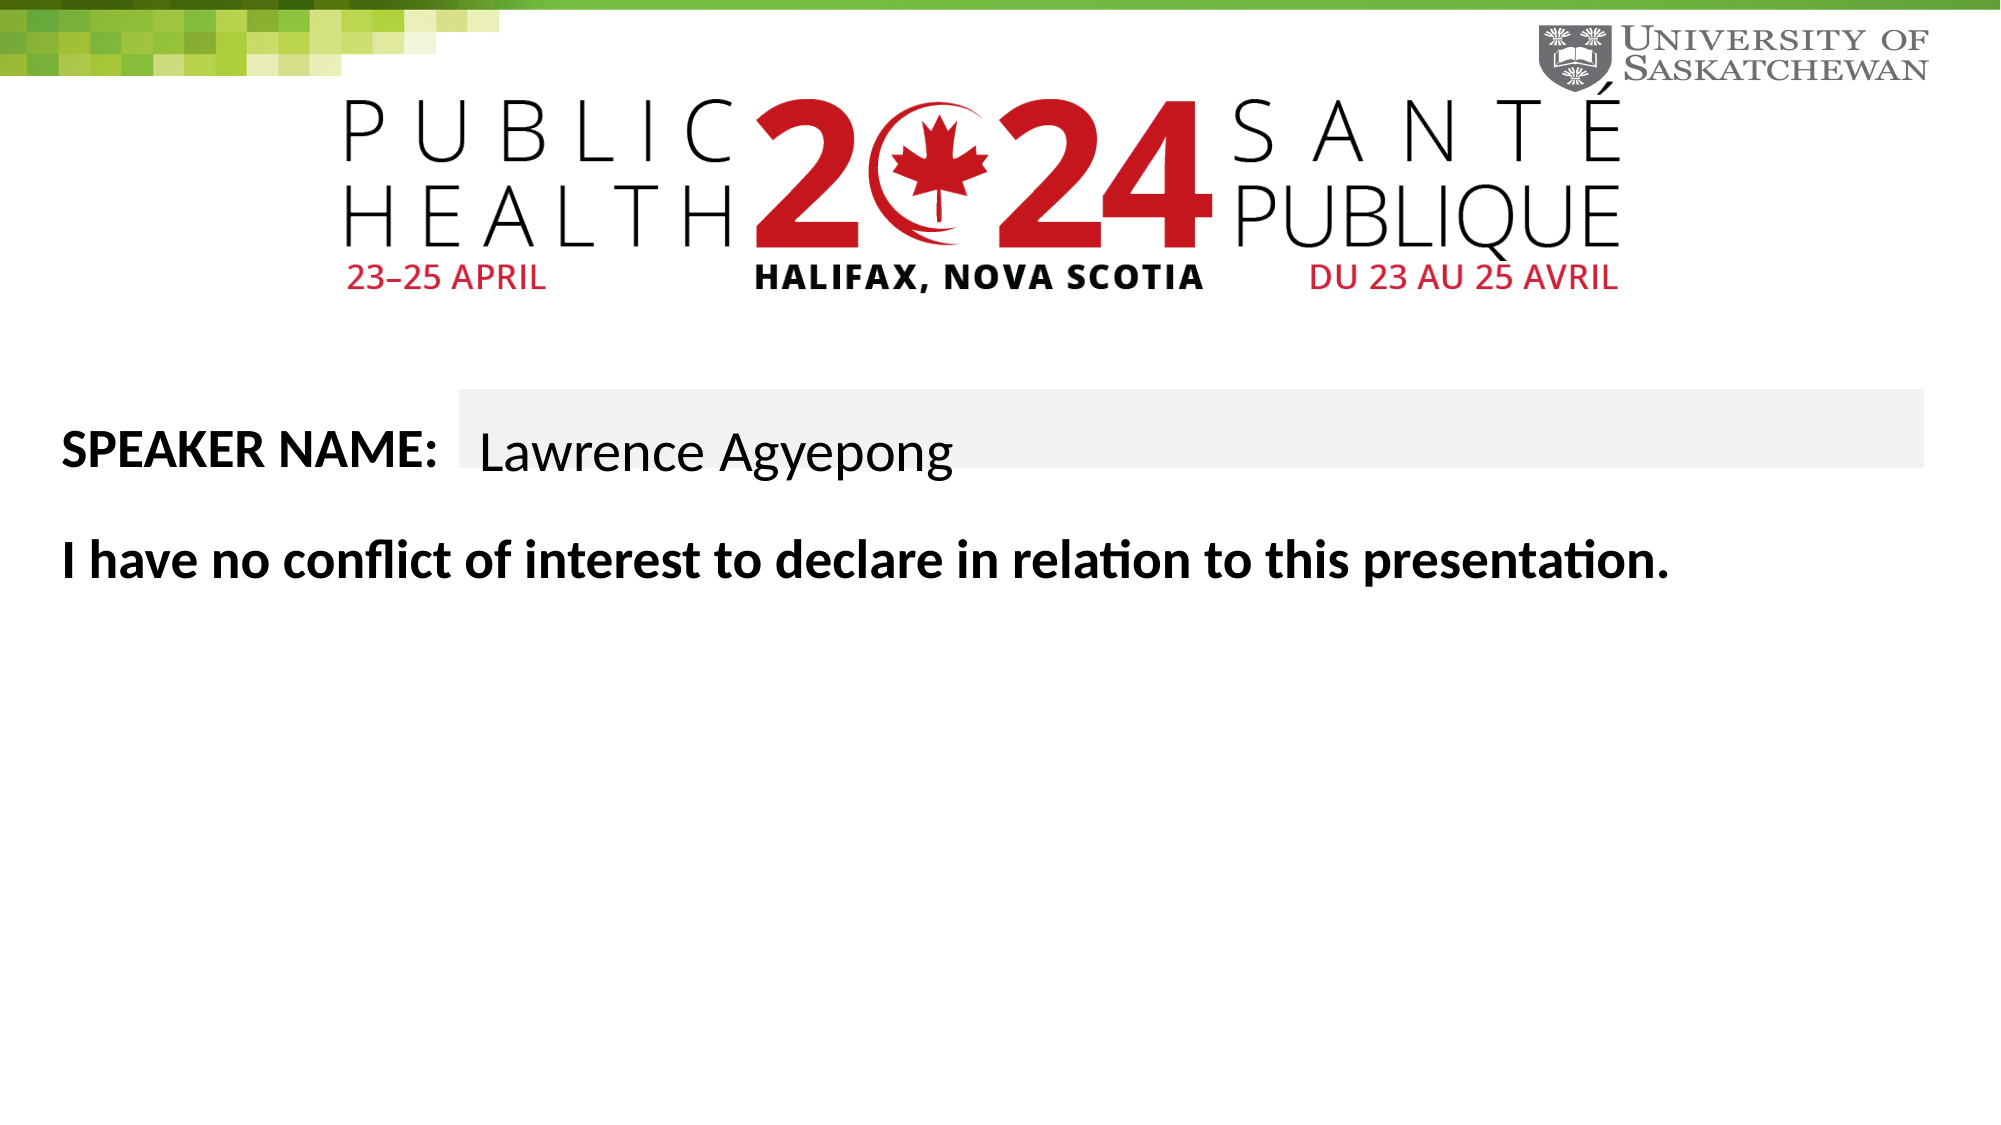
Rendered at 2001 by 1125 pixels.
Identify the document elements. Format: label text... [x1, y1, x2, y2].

text_box SPEAKER NAME: [41, 389, 459, 468]
text_box I have no conflict of interest to declare in relation to this presentation. [41, 499, 1930, 1020]
picture [0, 0, 2001, 397]
text_box Lawrence Agyepong [459, 389, 1924, 468]
